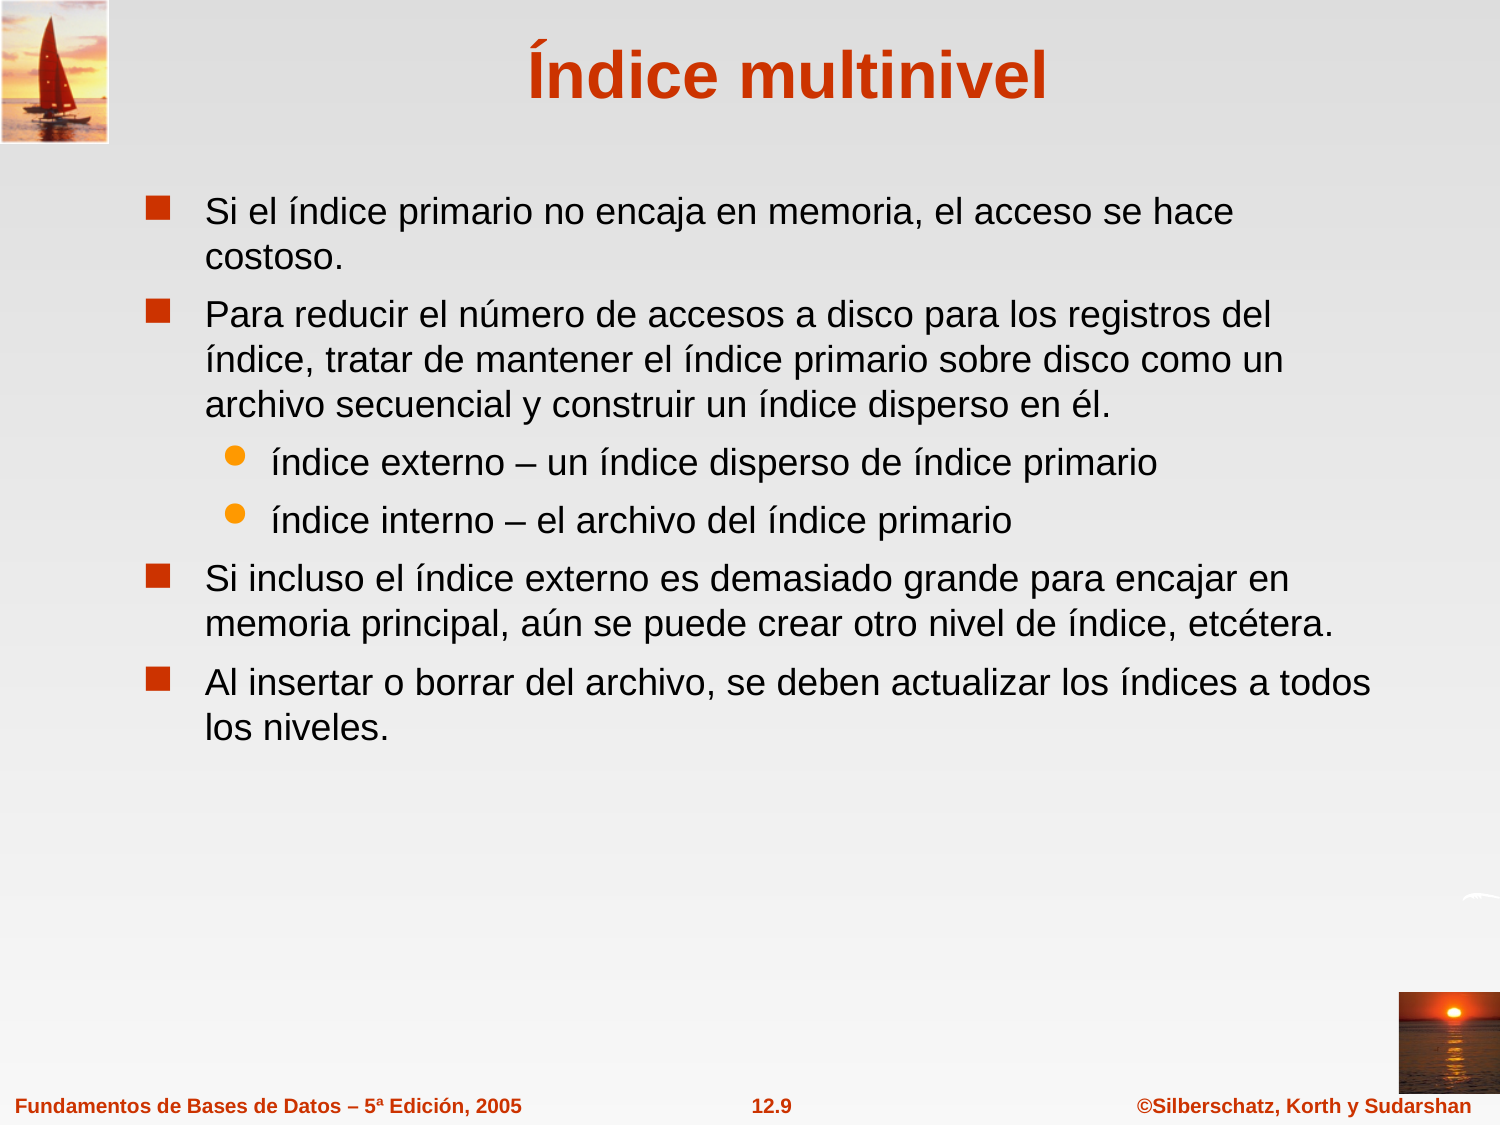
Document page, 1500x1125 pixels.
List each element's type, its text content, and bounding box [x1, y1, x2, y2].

picture [0, 0, 109, 144]
title Índice multinivel [125, 18, 1452, 120]
picture [1398, 992, 1500, 1094]
list Si el índice primario no encaja en memoria, el acceso se hace costoso. Para reducir el número de accesos a disco para los registros del índice, tratar de mantener el índice primario sobre disco como un archivo secuencial y construir un índice disperso en él. índice externo – un índice disperso de índice primario índice interno – el archivo del índice primario Si incluso el índice externo es demasiado grande para encajar en memoria principal, aún se puede crear otro nivel de índice, etcétera. Al insertar o borrar del archivo, se deben actualizar los índices a todos los niveles. [133, 179, 1391, 985]
